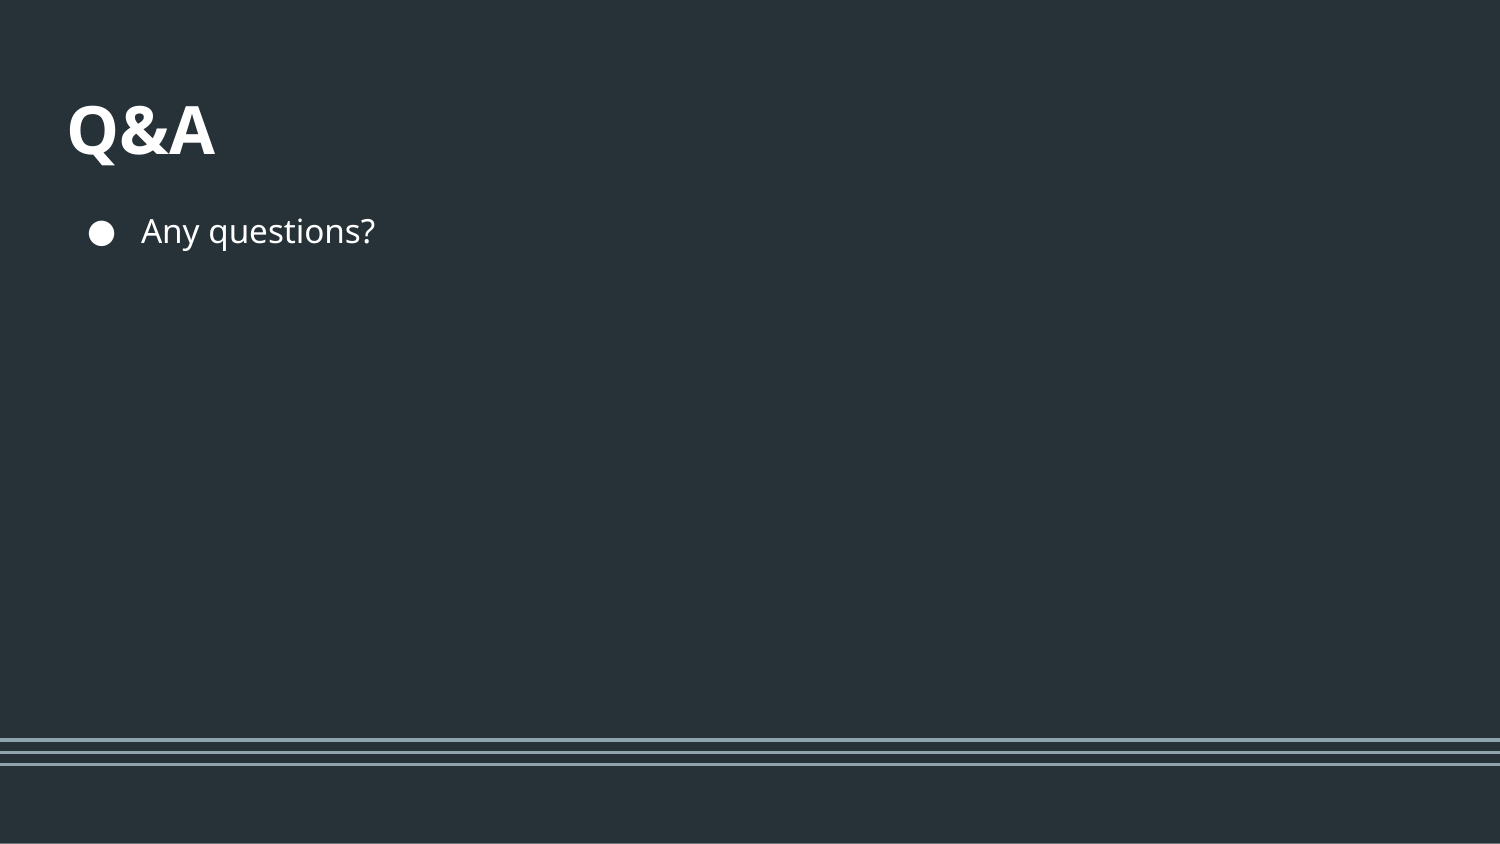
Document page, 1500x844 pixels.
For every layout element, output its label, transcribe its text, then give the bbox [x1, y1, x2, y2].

title Q&A [51, 72, 1449, 167]
list Any questions? [51, 189, 1449, 718]
